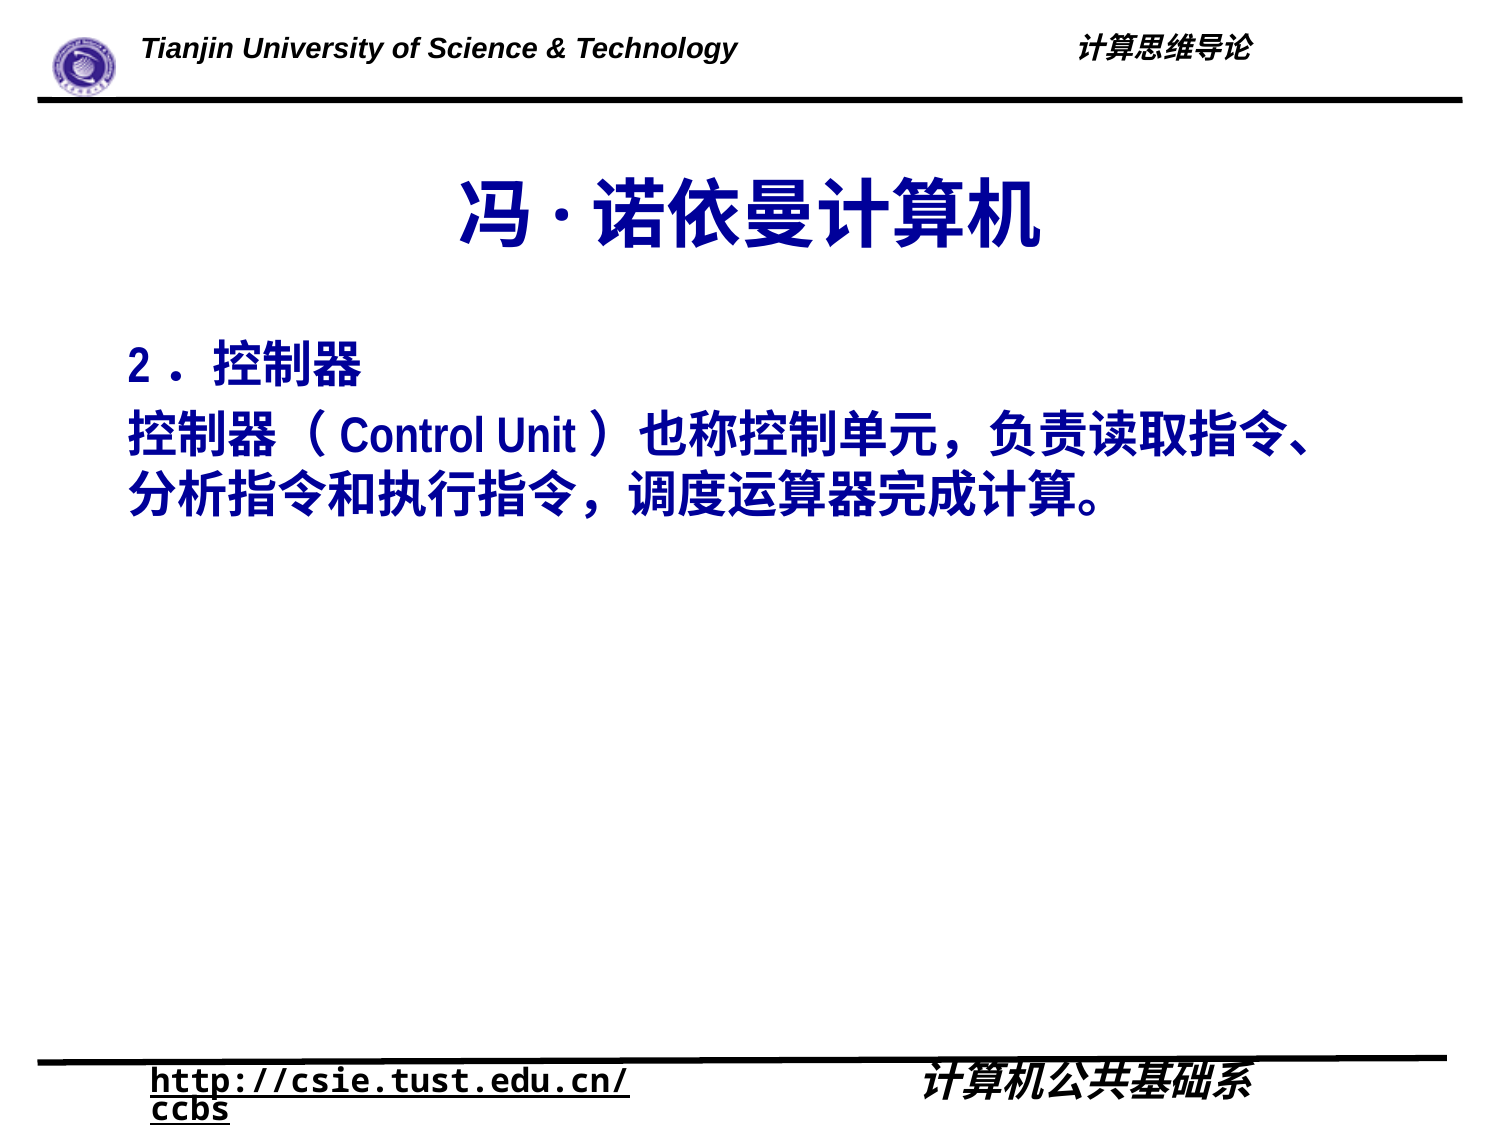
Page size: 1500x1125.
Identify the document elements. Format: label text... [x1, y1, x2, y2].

picture [52, 37, 116, 97]
title 冯·诺依曼计算机 [112, 99, 1388, 288]
list 2．控制器 控制器（Control Unit）也称控制单元，负责读取指令、分析指令和执行指令，调度运算器完成计算。 [112, 324, 1388, 1000]
